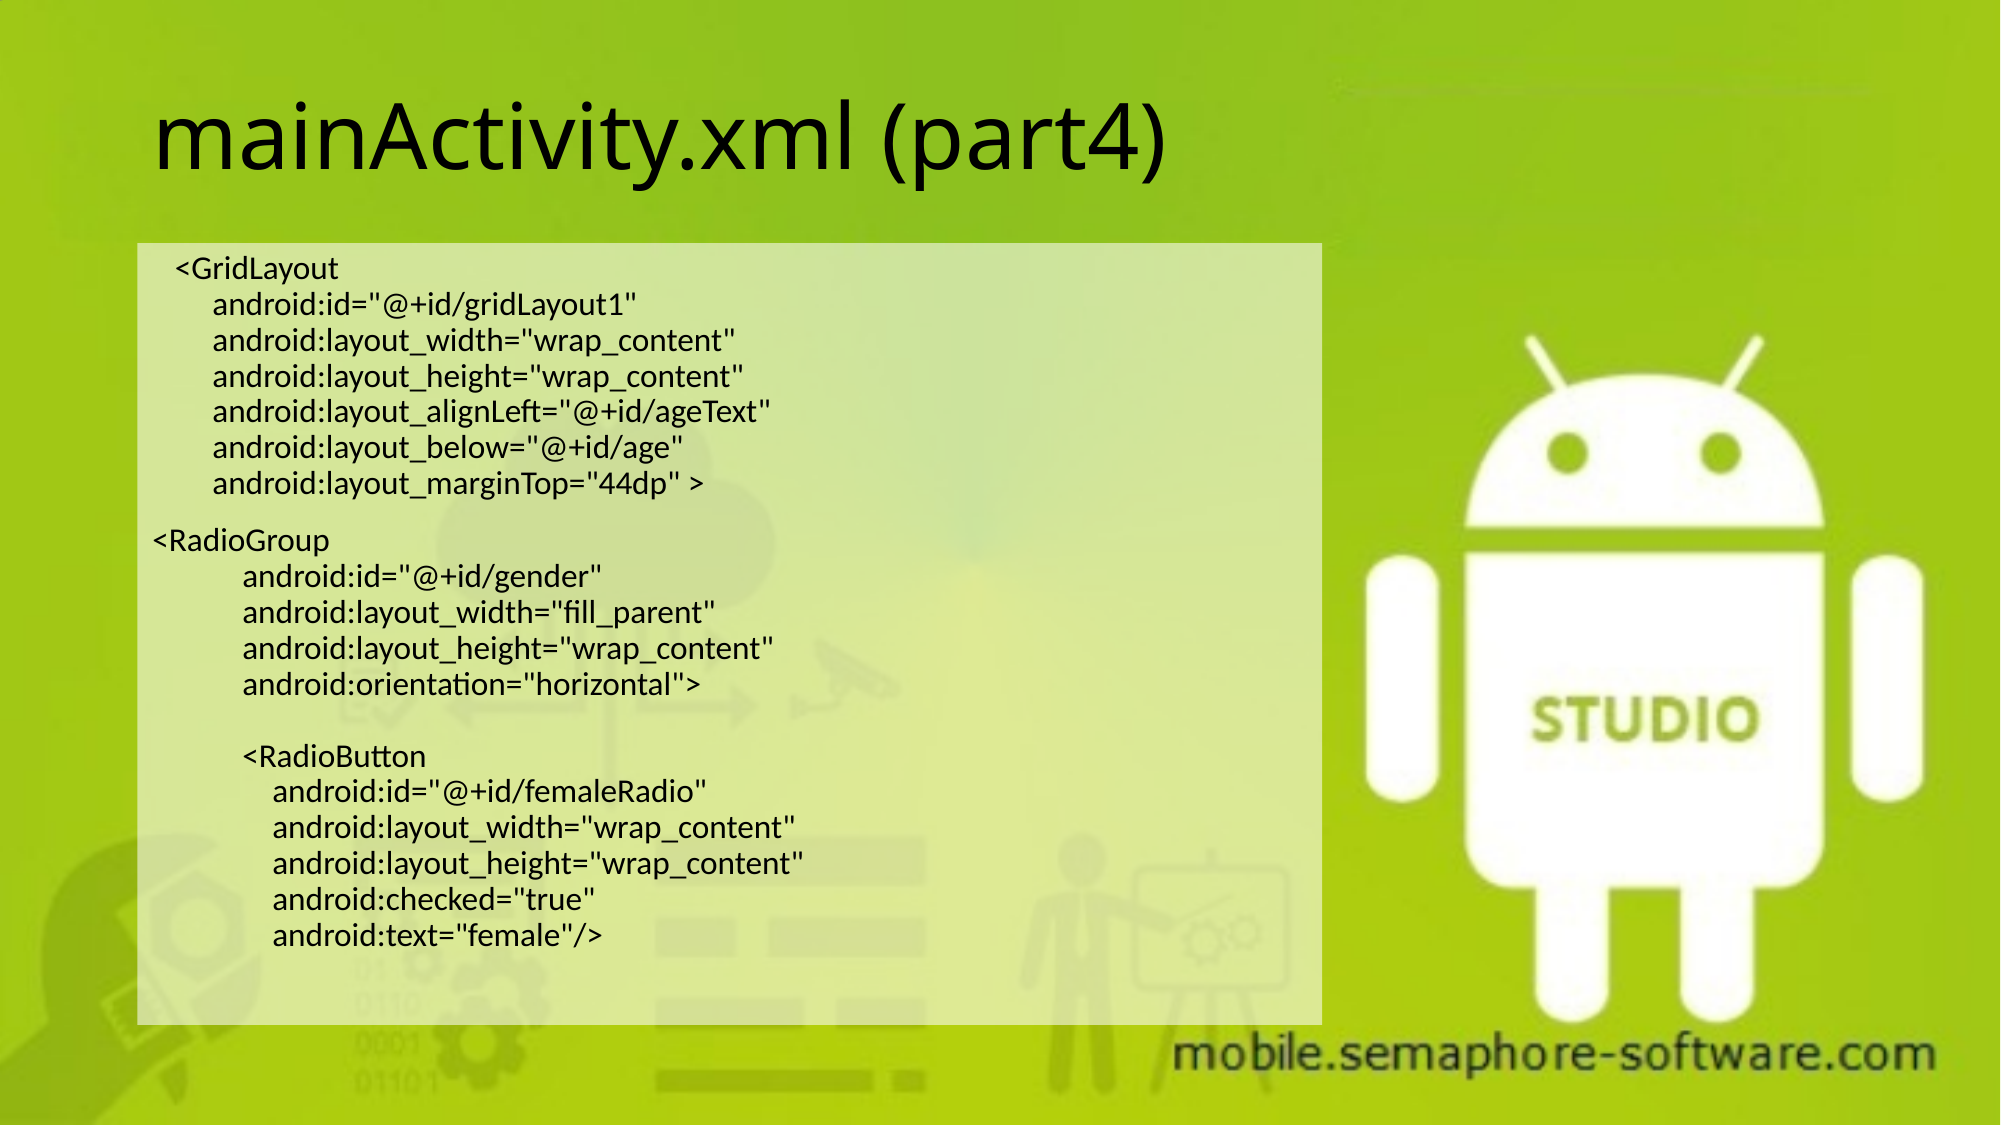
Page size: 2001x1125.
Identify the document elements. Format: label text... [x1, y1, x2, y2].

list <GridLayout android:id="@+id/gridLayout1" android:layout_width="wrap_content" android:layout_height="wrap_content" android:layout_alignLeft="@+id/ageText" android:layout_below="@+id/age" android:layout_marginTop="44dp" > <RadioGroup android:id="@+id/gender" android:layout_width="fill_parent" android:layout_height="wrap_content" android:orientation="horizontal"> <RadioButton android:id="@+id/femaleRadio" android:layout_width="wrap_content" android:layout_height="wrap_content" android:checked="true" android:text="female"/> [137, 243, 1323, 1025]
title mainActivity.xml (part4) [137, 59, 1863, 221]
picture [0, 0, 2001, 1125]
